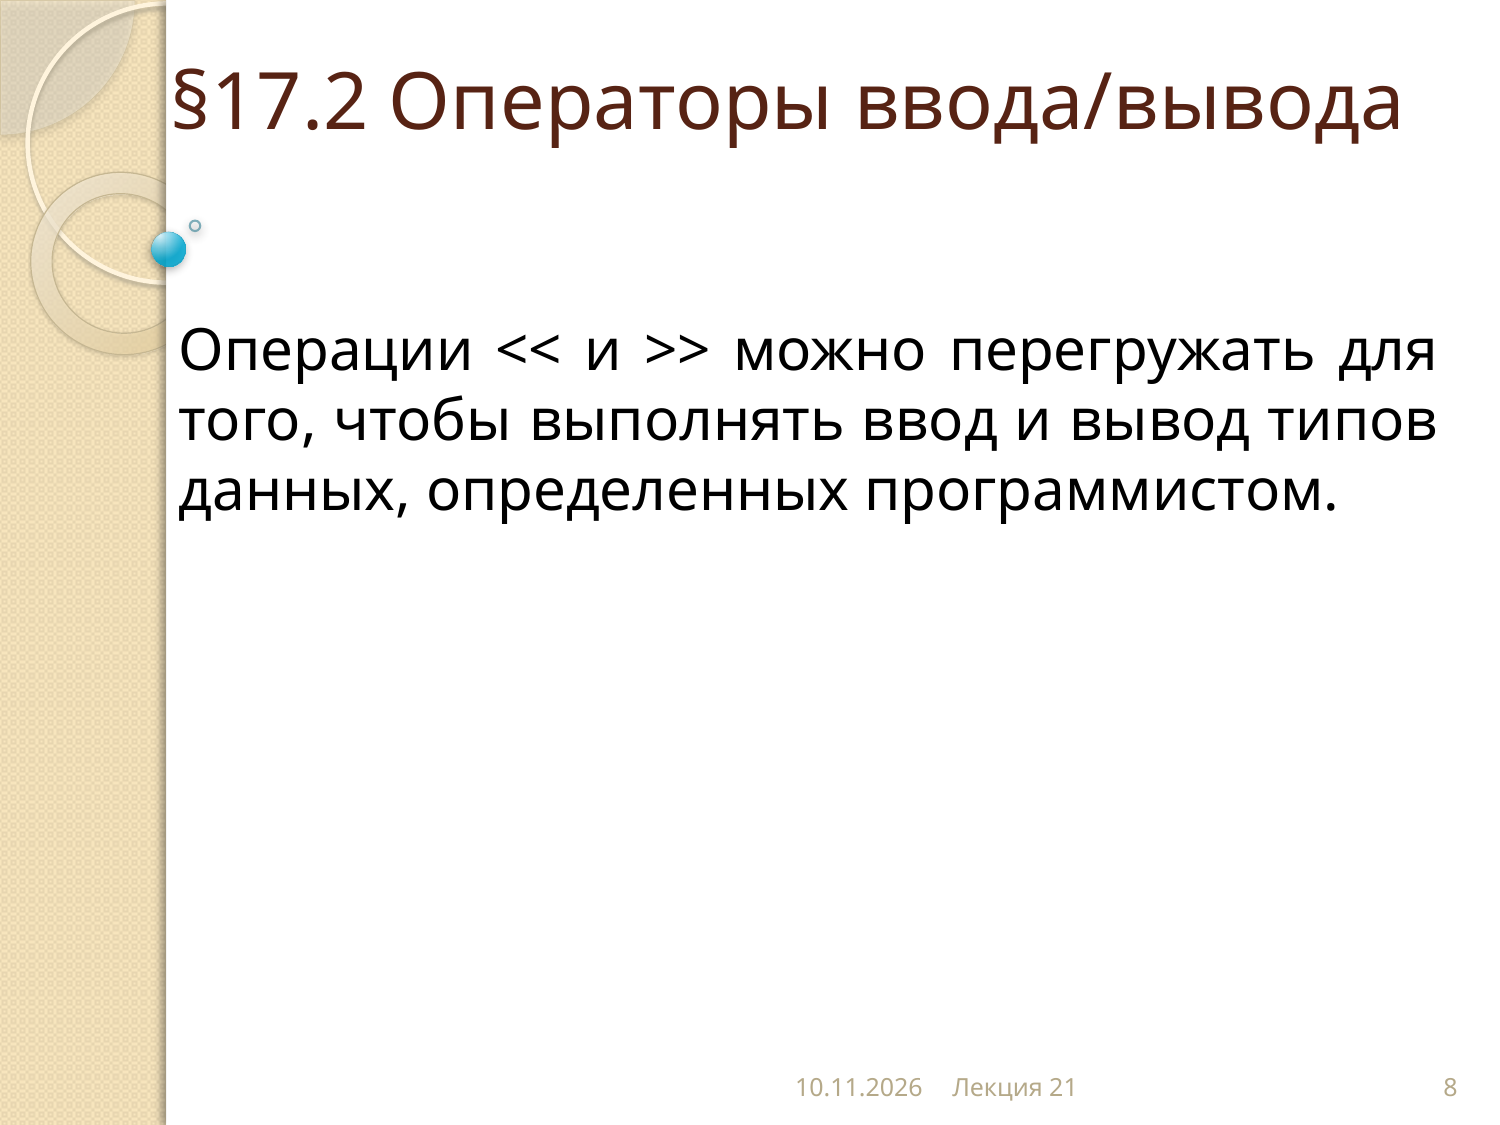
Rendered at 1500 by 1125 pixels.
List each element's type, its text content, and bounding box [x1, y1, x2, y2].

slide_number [587, 1034, 937, 1113]
slide_number 8 [1413, 1034, 1488, 1113]
text_box Операции << и >> можно перегружать для того, чтобы выполнять ввод и вывод типов данных, определенных программистом. [163, 304, 1453, 530]
title §17.2 Операторы ввода/вывода [156, 23, 1442, 153]
footer Лекция 21 [937, 1034, 1413, 1113]
